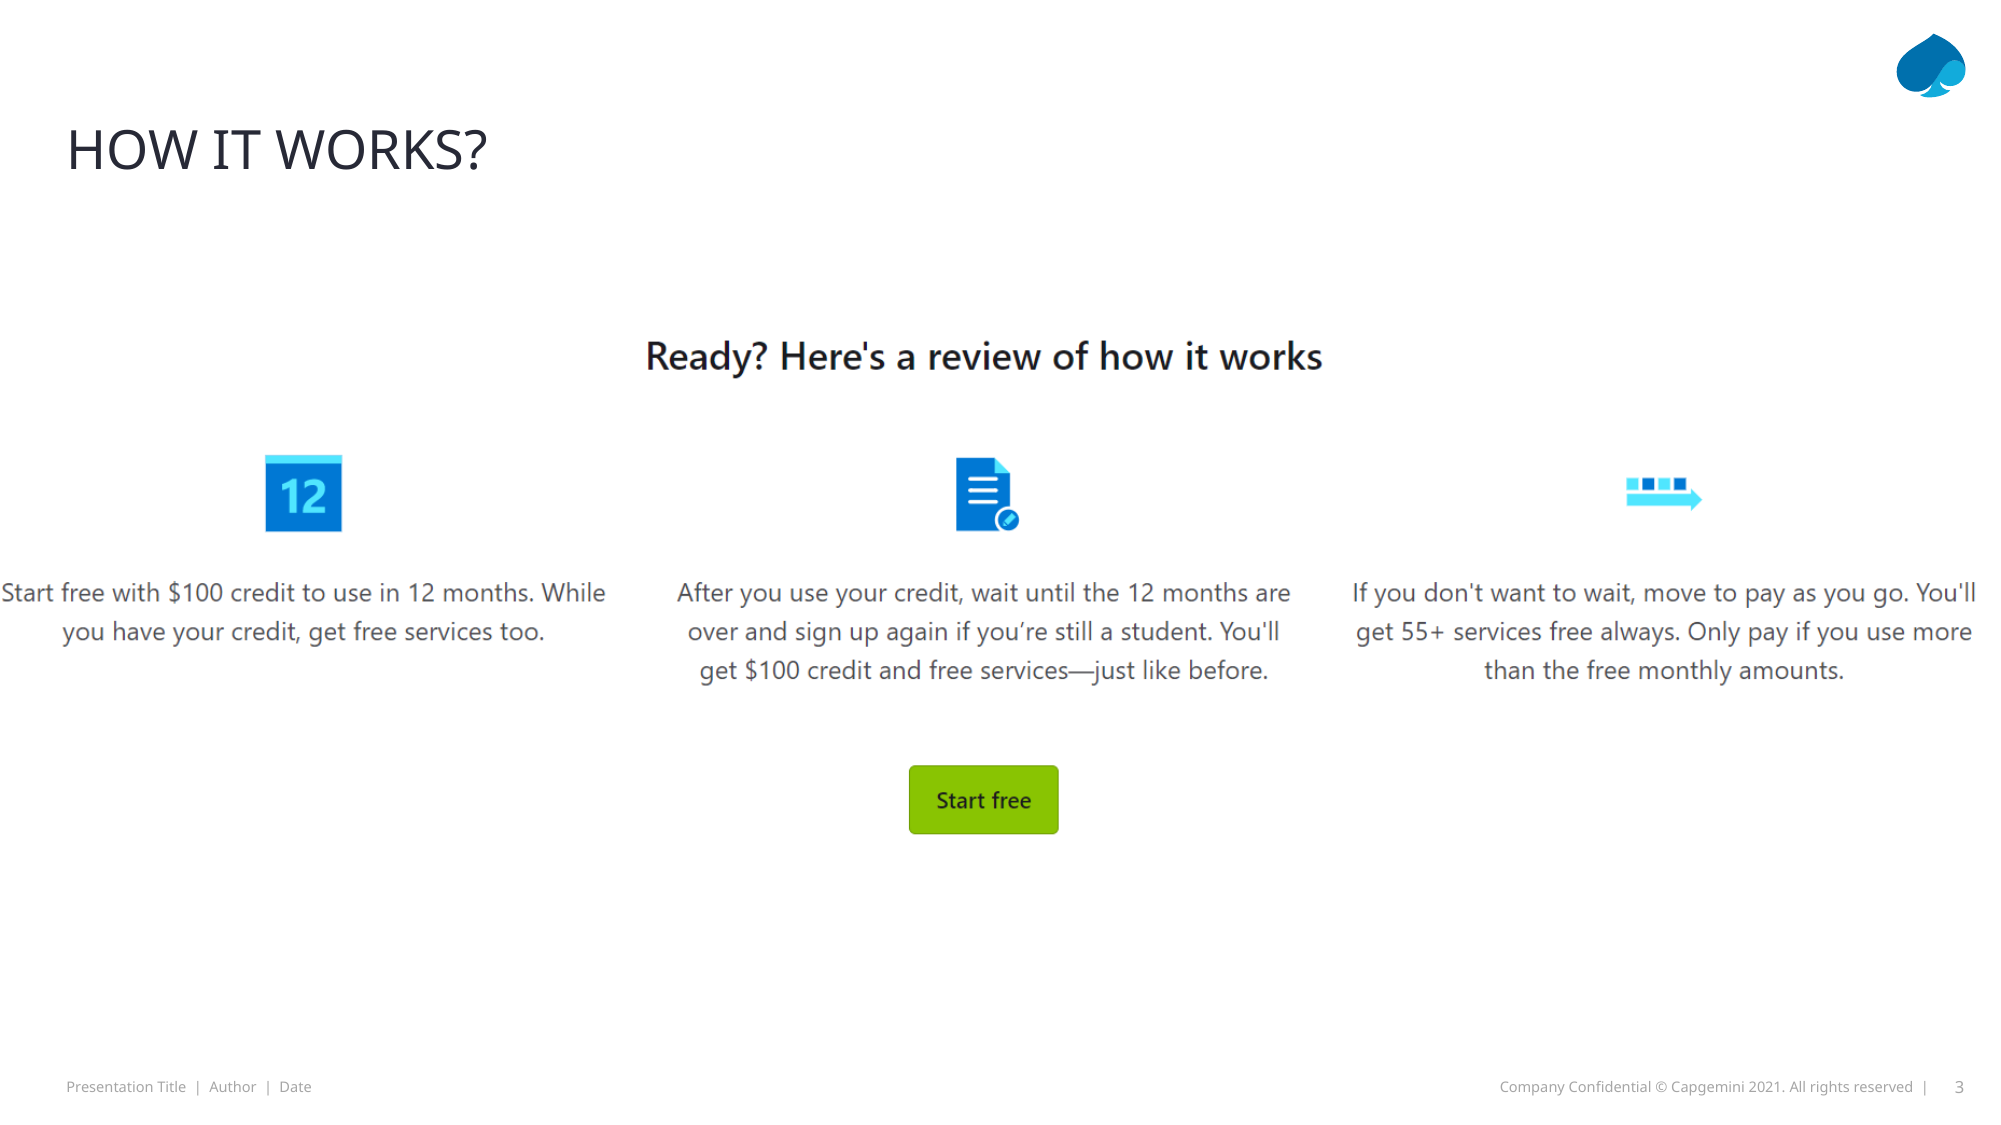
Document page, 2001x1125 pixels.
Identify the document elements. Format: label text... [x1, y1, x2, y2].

title How it works? [66, 63, 1863, 182]
picture [0, 263, 2000, 885]
